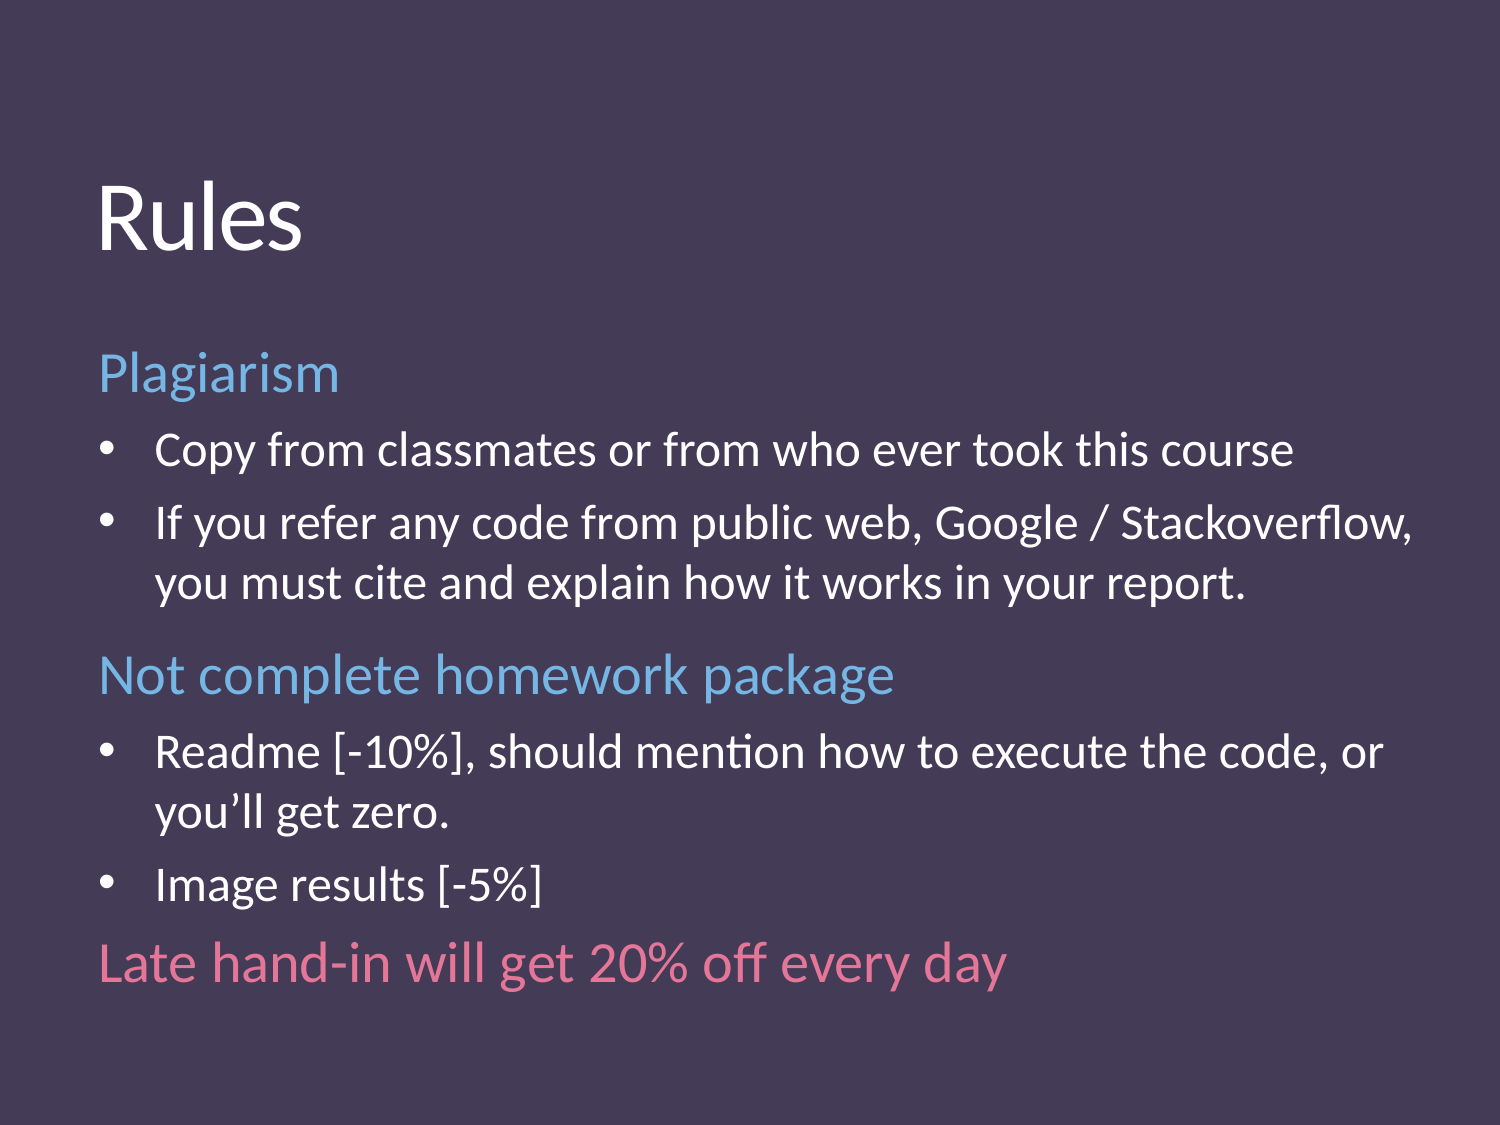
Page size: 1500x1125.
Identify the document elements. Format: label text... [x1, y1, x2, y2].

list Plagiarism Copy from classmates or from who ever took this course If you refer any code from public web, Google / Stackoverflow, you must cite and explain how it works in your report. Not complete homework package Readme [-10%], should mention how to execute the code, or you’ll get zero. Image results [-5%] Late hand-in will get 20% off every day [83, 326, 1439, 1030]
title Rules [80, 81, 1407, 354]
